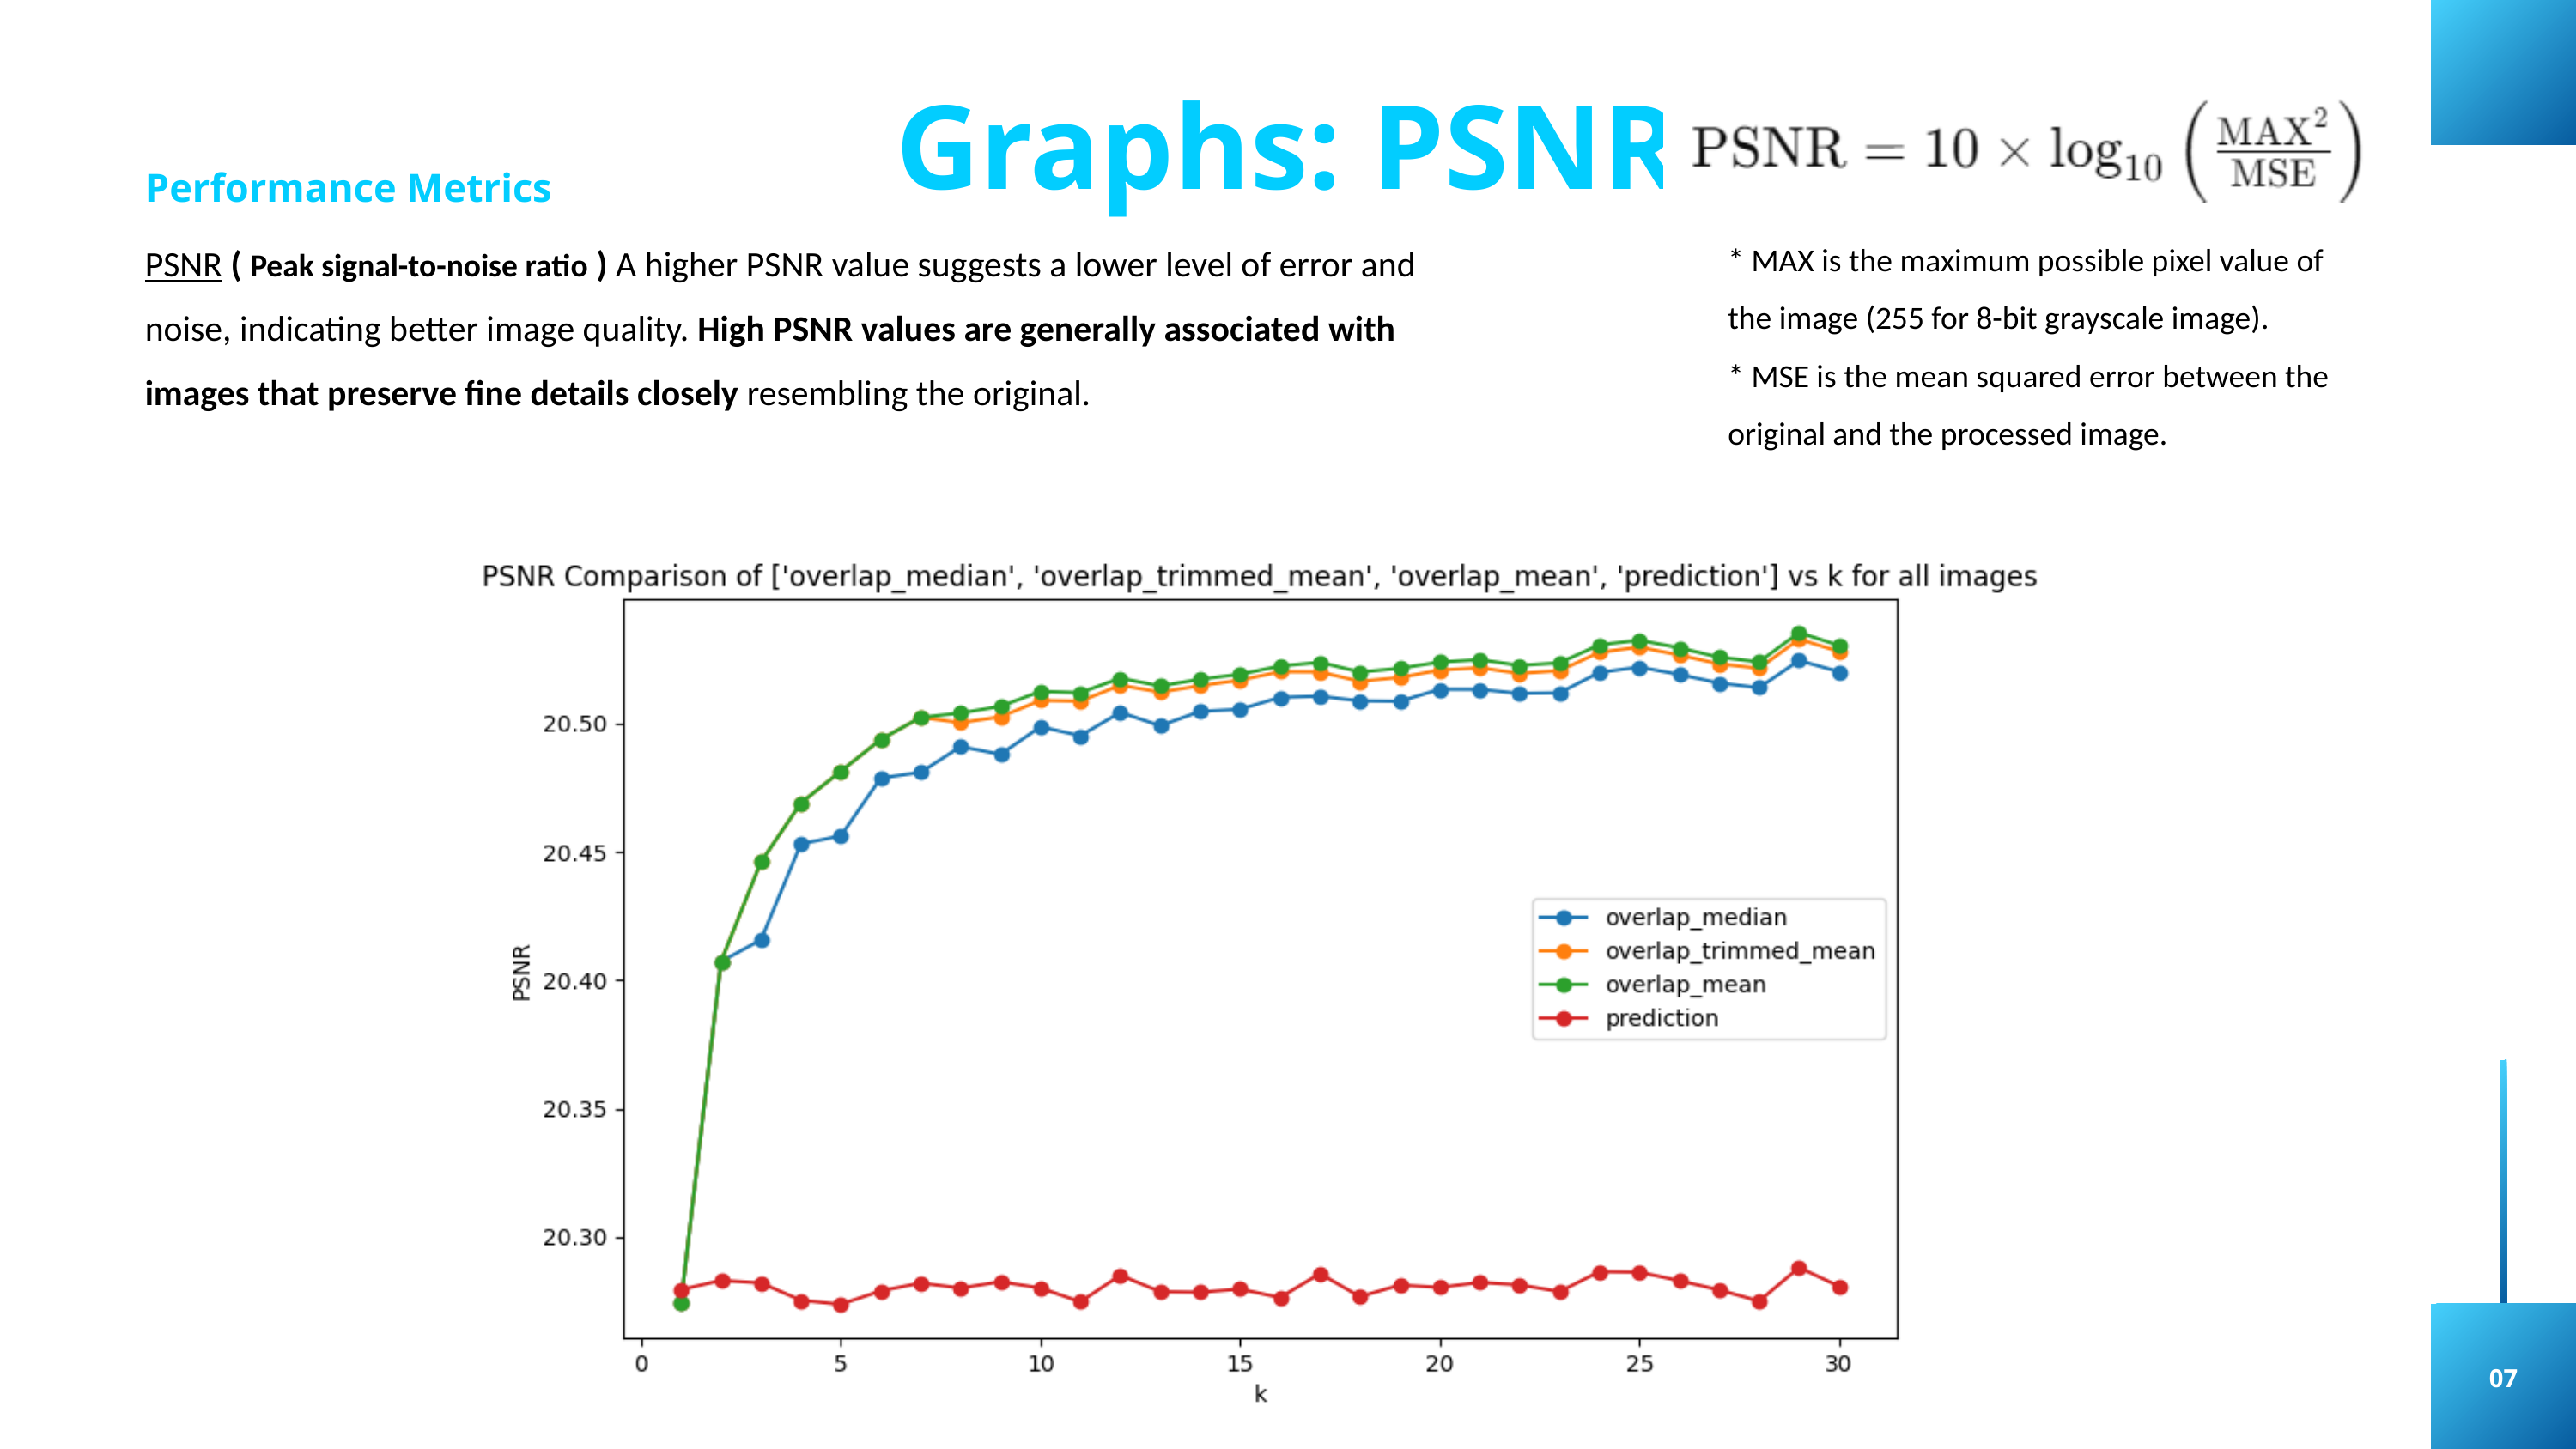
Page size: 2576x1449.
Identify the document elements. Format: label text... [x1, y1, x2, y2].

text_box [418, 484, 2062, 1444]
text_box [2430, 1303, 2576, 1449]
text_box * MAX is the maximum possible pixel value of the image (255 for 8-bit grayscale image). * MSE is the mean squared error between the original and the processed image. [1728, 220, 2351, 452]
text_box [2500, 1059, 2507, 1302]
text_box Performance Metrics [144, 155, 585, 210]
text_box PSNR ( Peak signal-to-noise ratio ) A higher PSNR value suggests a lower level of error and noise, indicating better image quality. High PSNR values are generally associated with images that preserve fine details closely resembling the original. [144, 220, 1419, 478]
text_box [2430, 0, 2576, 145]
picture [1663, 84, 2384, 203]
text_box Graphs: PSNR [651, 84, 1925, 213]
